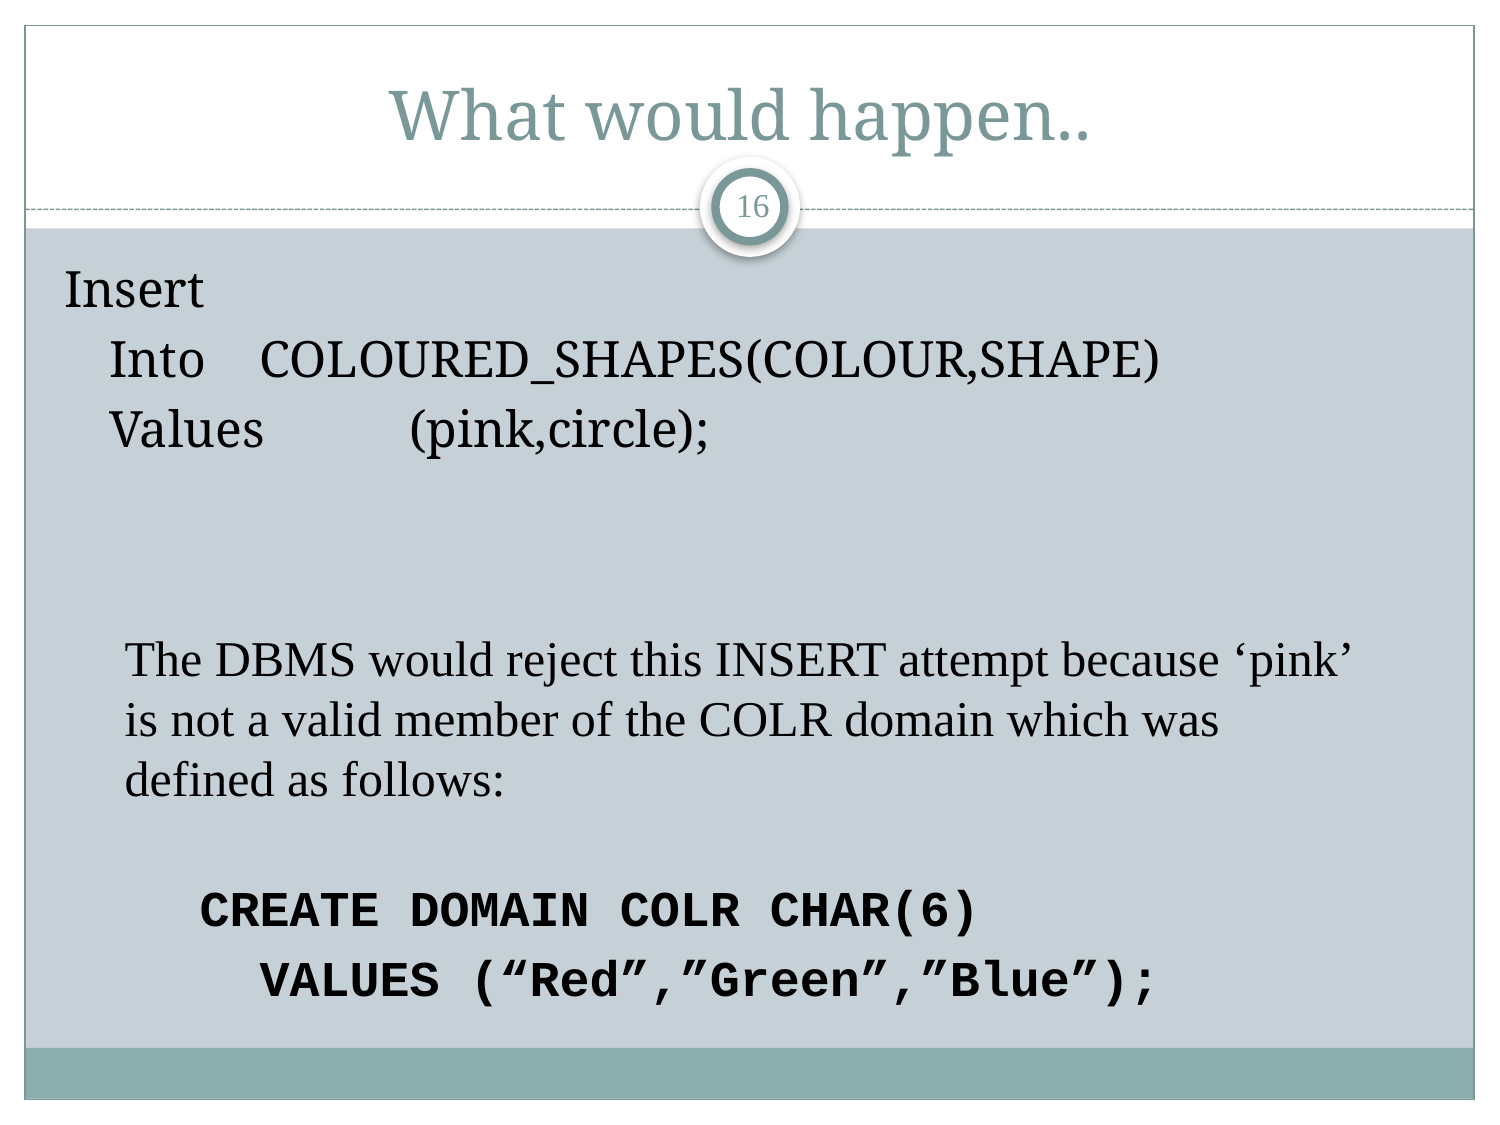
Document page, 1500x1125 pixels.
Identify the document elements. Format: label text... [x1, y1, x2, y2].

title What would happen.. [49, 37, 1450, 162]
text_box The DBMS would reject this INSERT attempt because ‘pink’ is not a valid member of the COLR domain which was defined as follows: CREATE DOMAIN COLR CHAR(6) VALUES (“Red”,”Green”,”Blue”); [109, 619, 1388, 1074]
list Insert Into COLOURED_SHAPES(COLOUR,SHAPE) Values (pink,circle); [49, 249, 1450, 1005]
slide_number 16 [715, 168, 791, 241]
